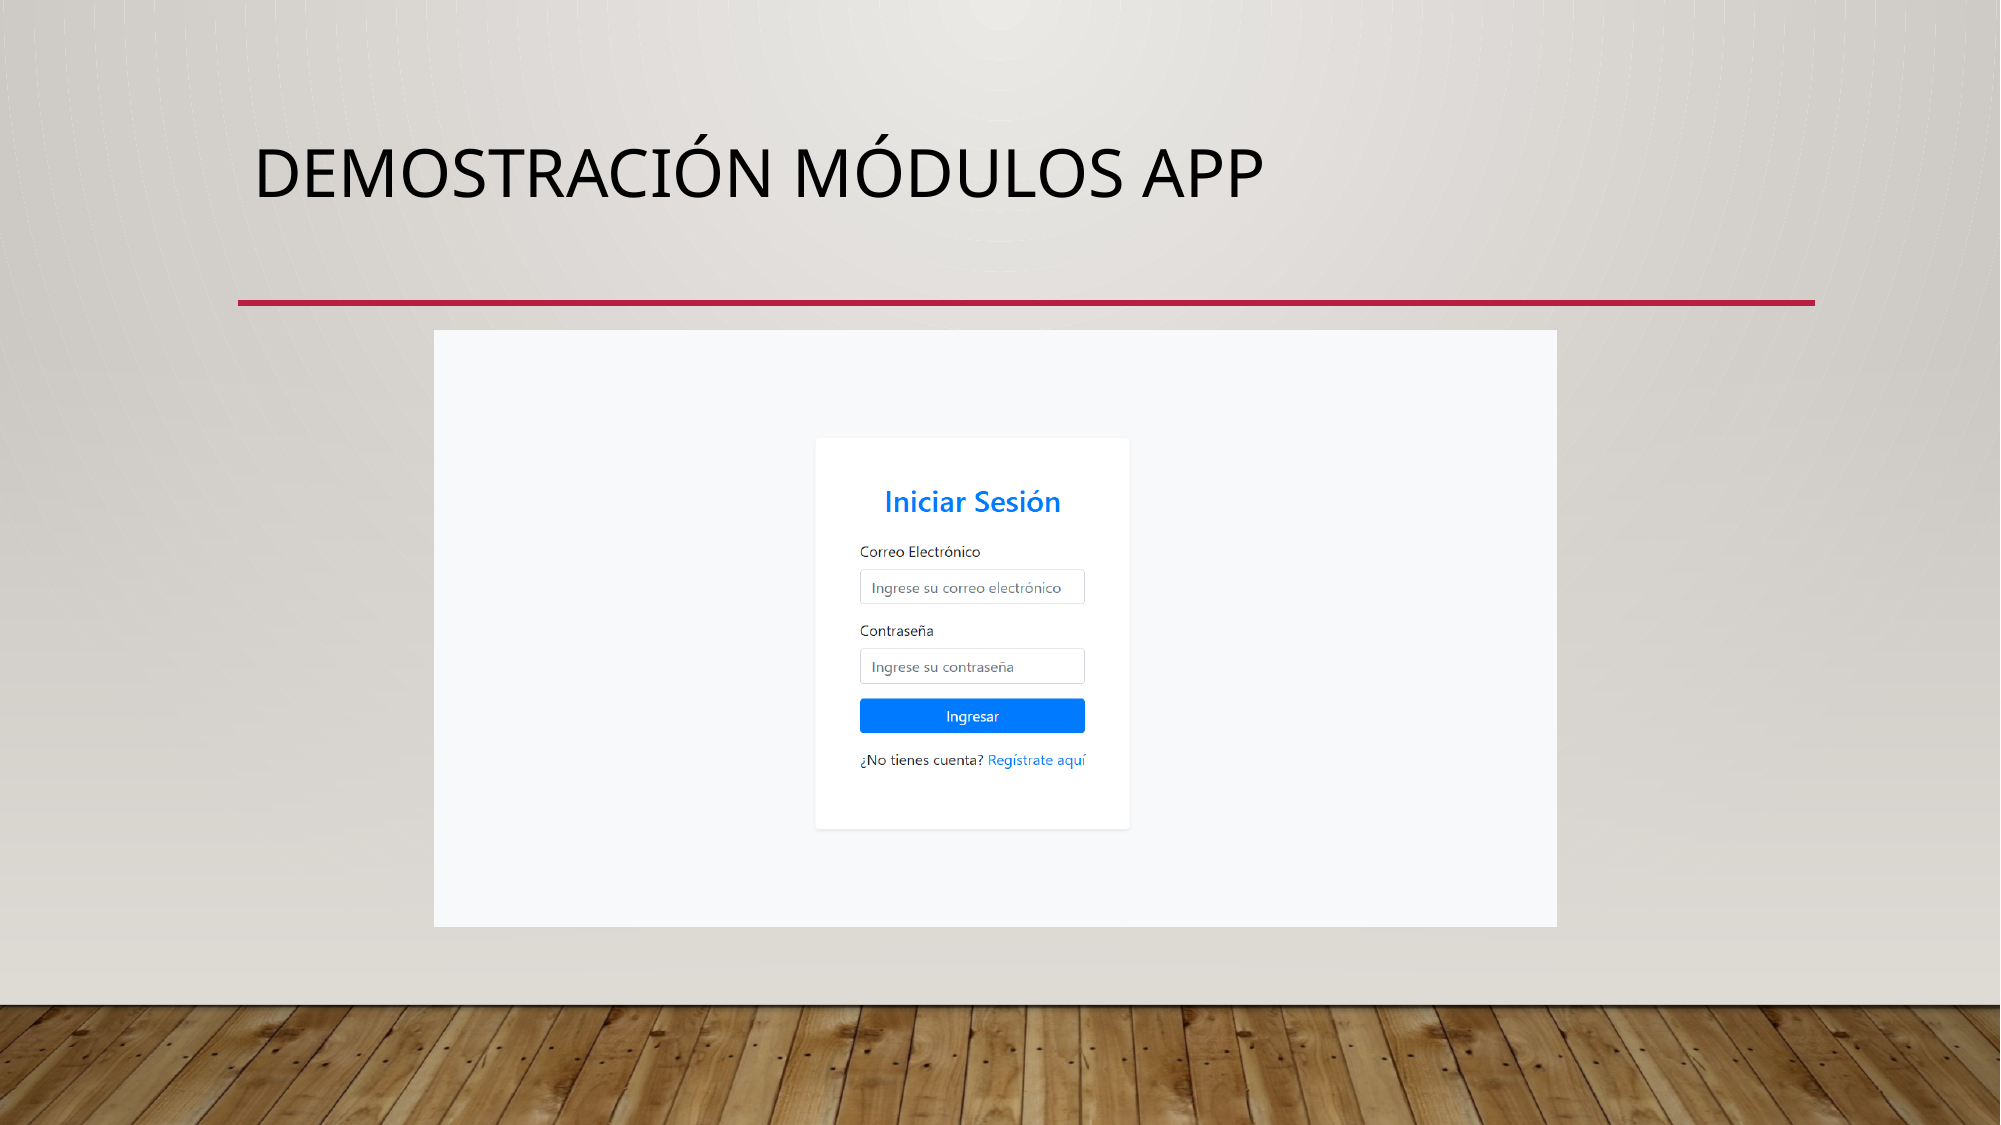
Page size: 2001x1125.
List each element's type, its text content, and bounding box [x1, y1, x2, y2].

title Demostración módulos app [238, 131, 1814, 305]
picture [0, 1005, 2000, 1125]
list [433, 330, 1557, 928]
